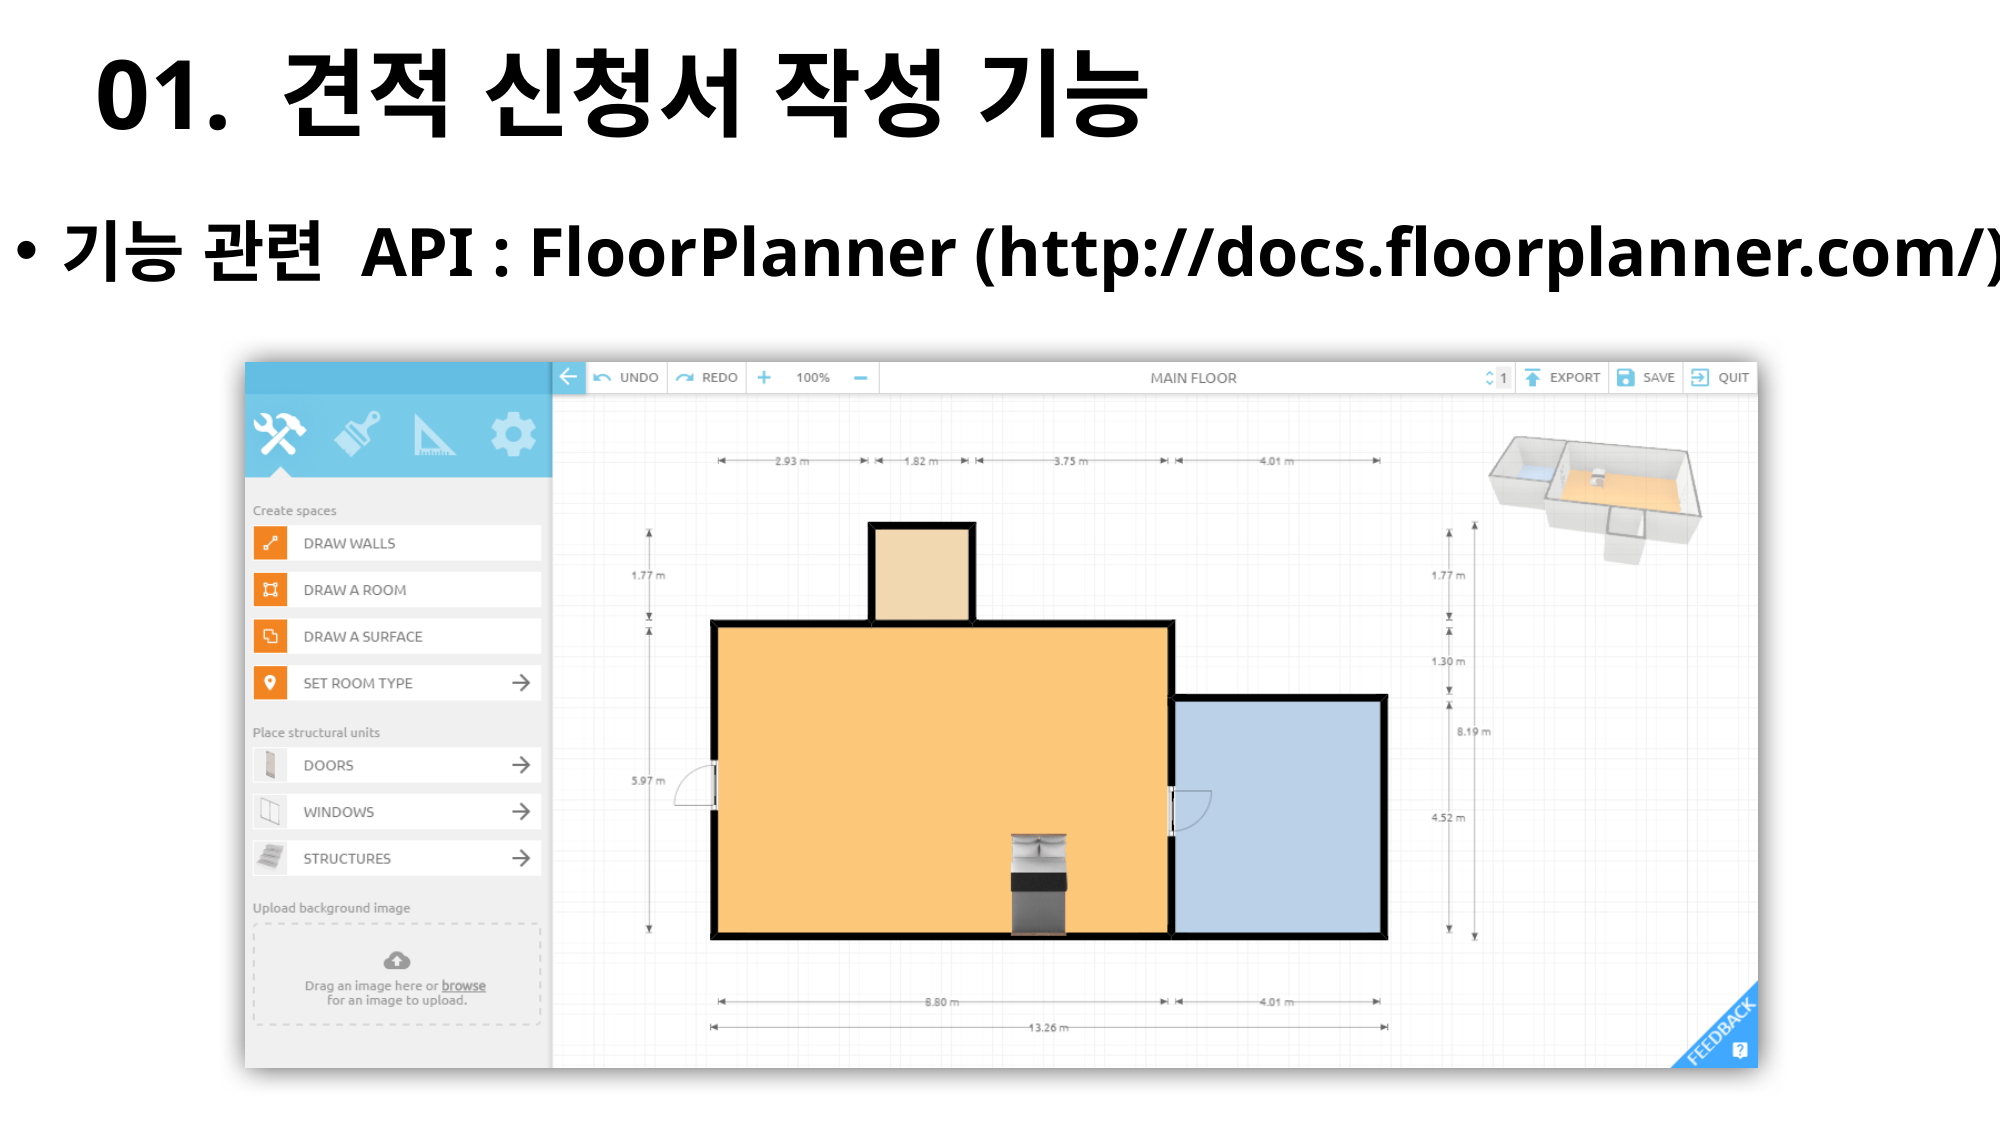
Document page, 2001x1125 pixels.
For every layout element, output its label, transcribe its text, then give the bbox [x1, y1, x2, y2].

title 01. 견적 신청서 작성 기능 [0, 25, 1374, 159]
picture [245, 362, 1758, 1068]
text_box 기능 관련 API : FloorPlanner (http://docs.floorplanner.com/) [0, 202, 2000, 297]
